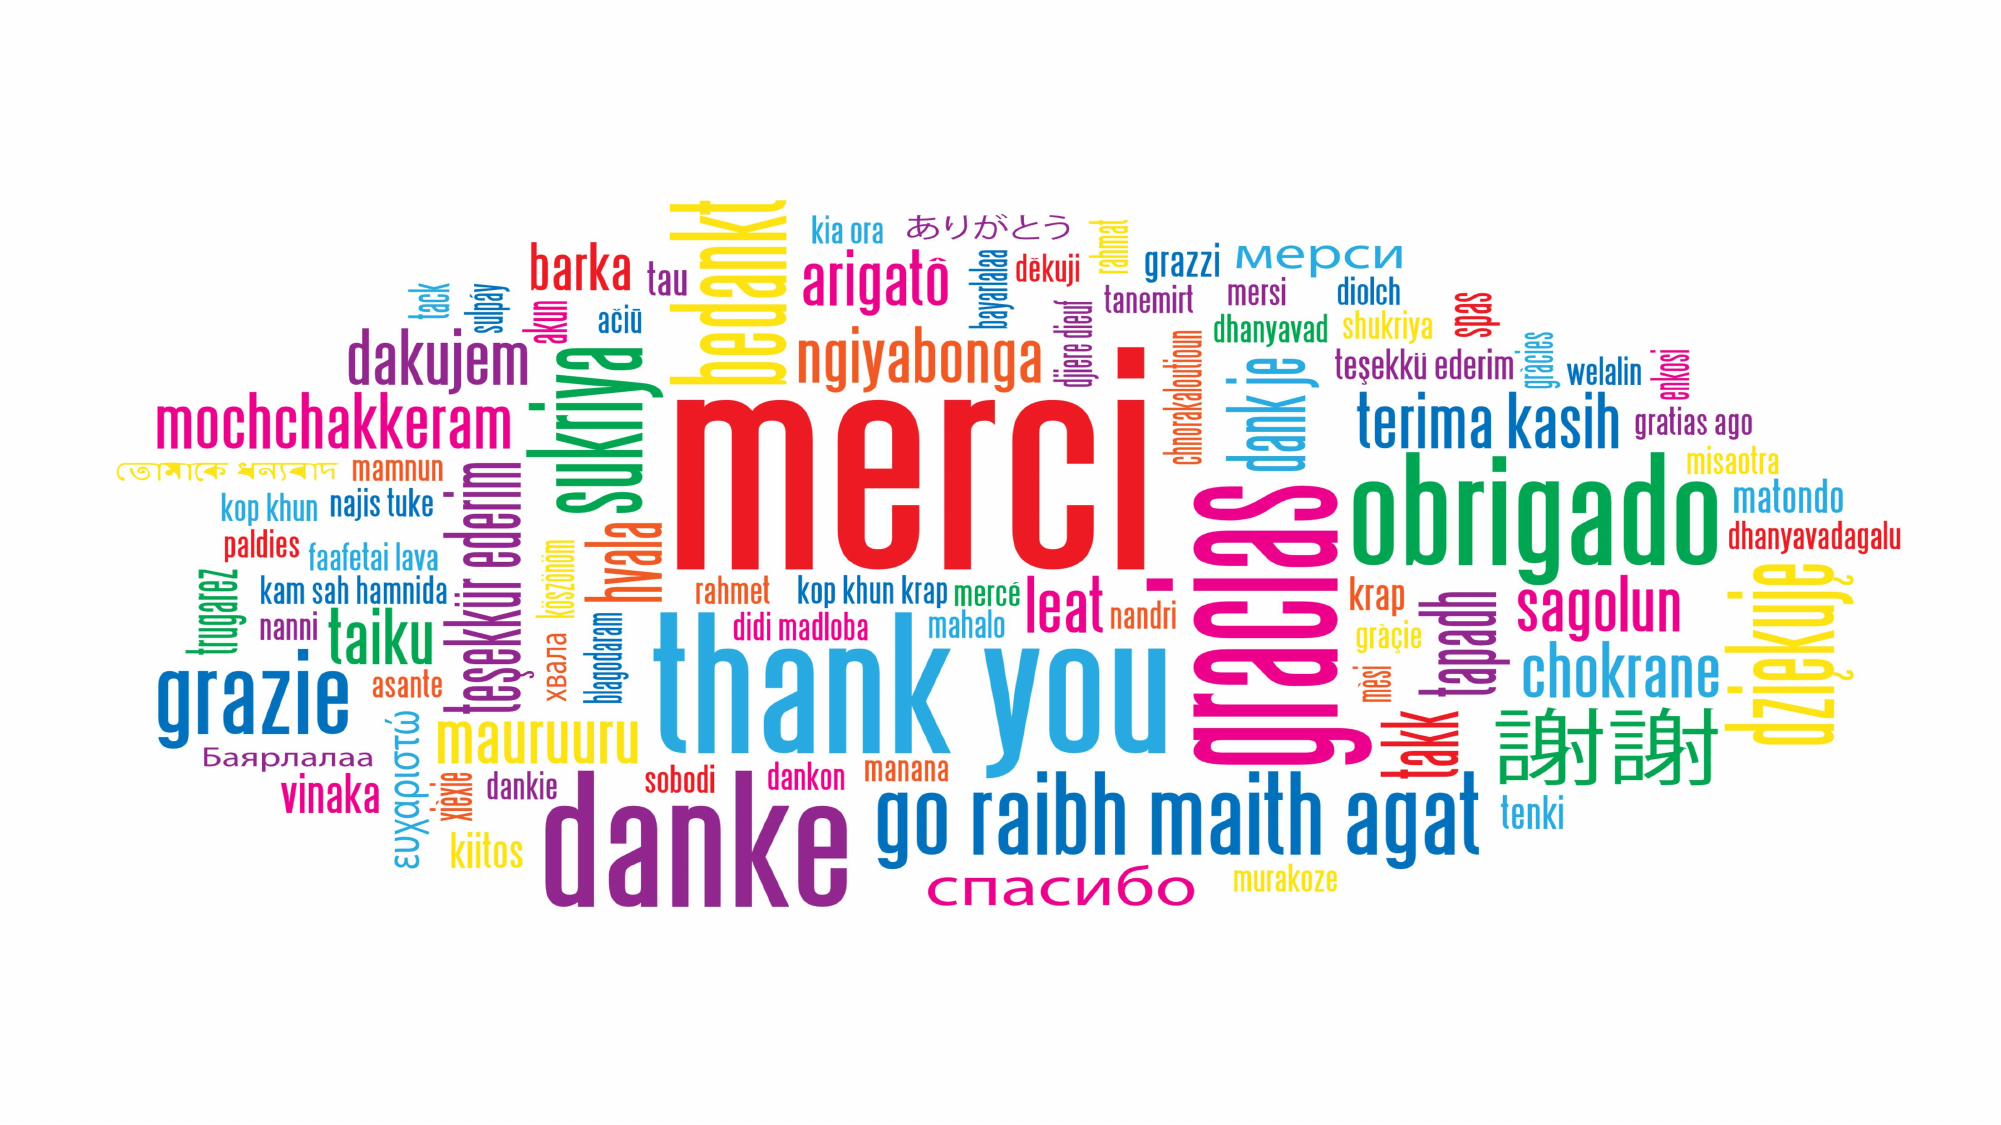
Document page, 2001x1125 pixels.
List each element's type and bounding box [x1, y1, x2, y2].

list [0, 0, 2000, 1125]
